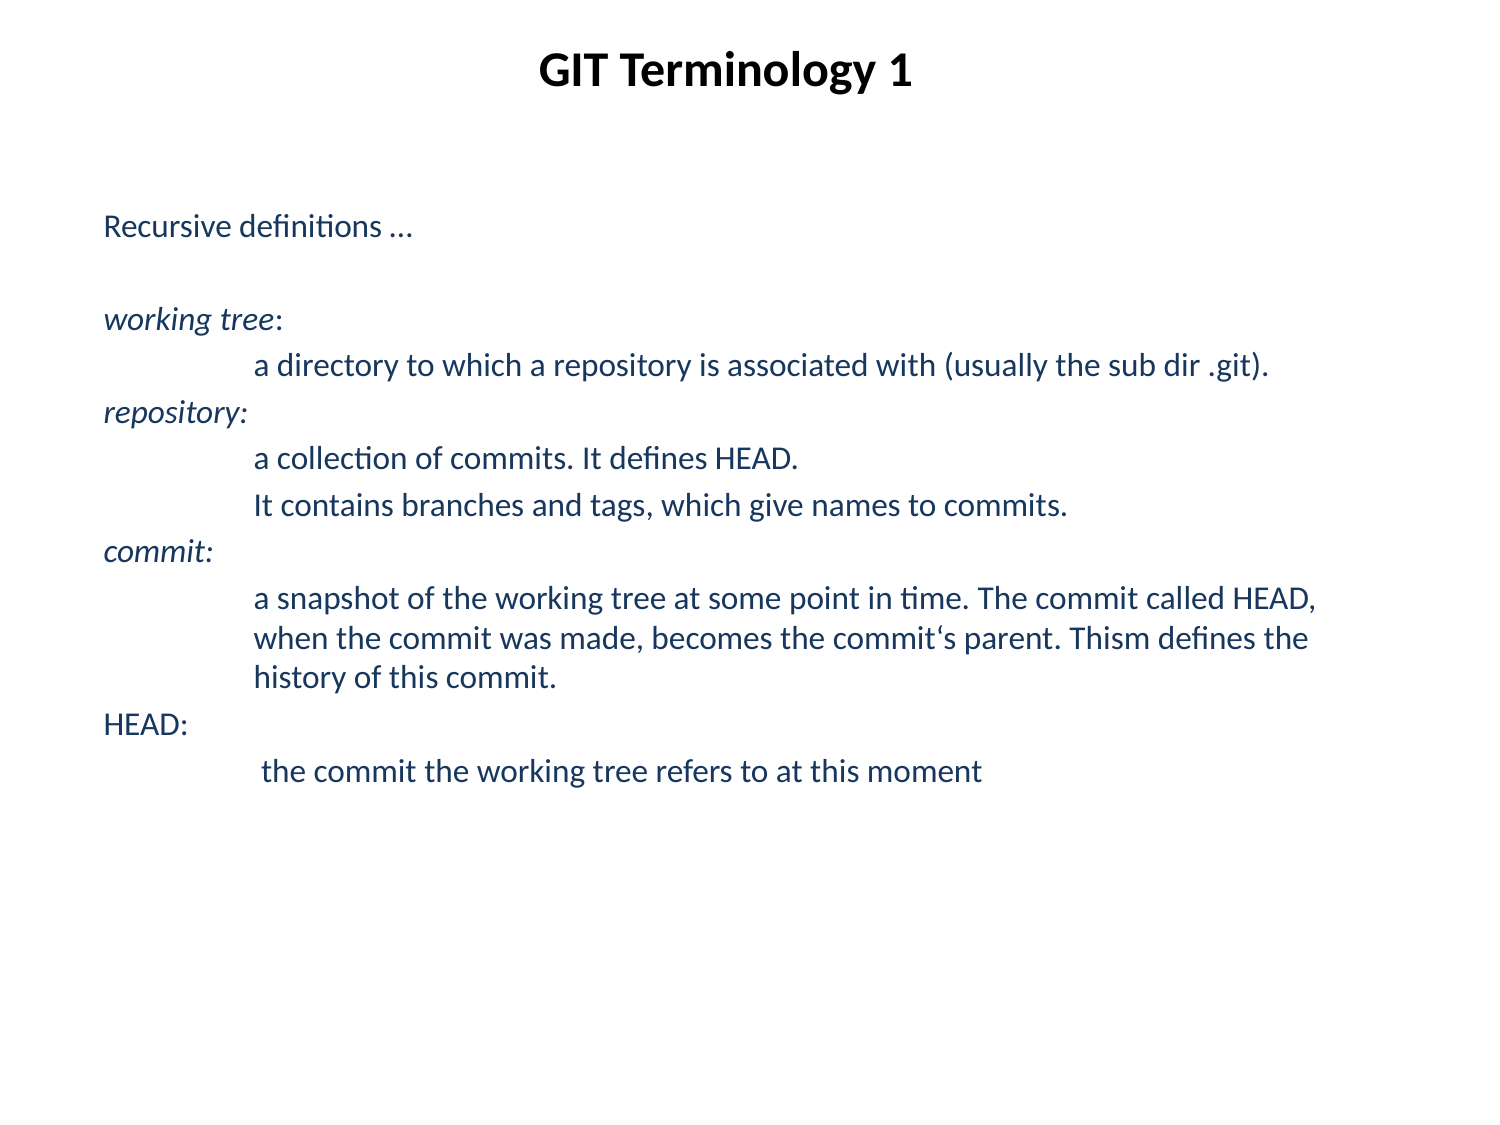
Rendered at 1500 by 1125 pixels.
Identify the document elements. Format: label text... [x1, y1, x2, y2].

subtitle Recursive definitions … working tree: a directory to which a repository is associated with (usually the sub dir .git). repository: a collection of commits. It defines HEAD. It contains branches and tags, which give names to commits. commit: a snapshot of the working tree at some point in time. The commit called HEAD, when the commit was made, becomes the commit‘s parent. Thism defines the history of this commit. HEAD: the commit the working tree refers to at this moment [88, 196, 1365, 835]
title GIT Terminology 1 [88, 19, 1364, 114]
